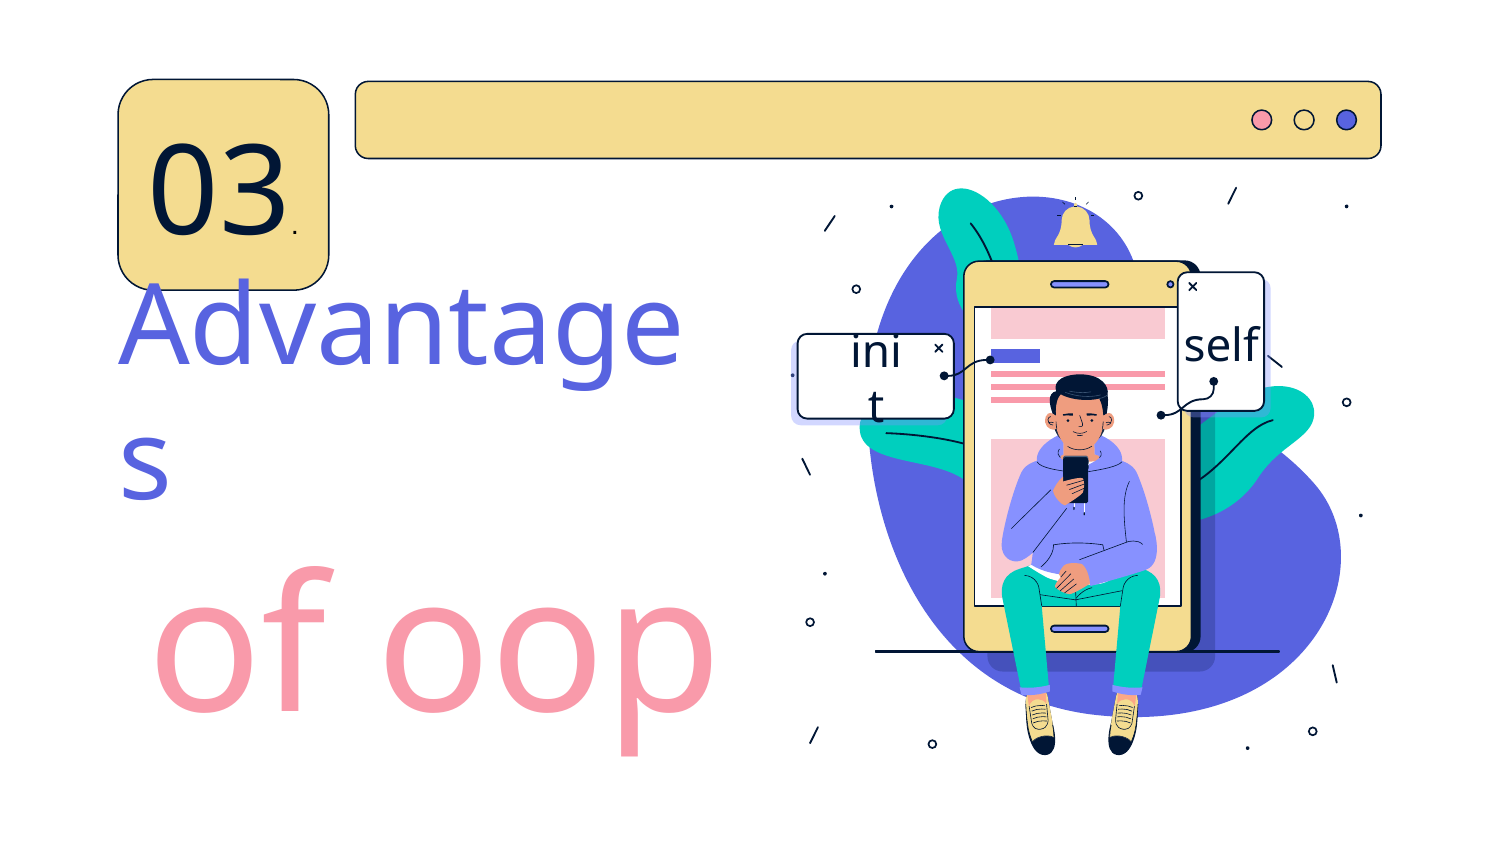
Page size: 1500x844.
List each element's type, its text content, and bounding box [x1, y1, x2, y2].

text_box [355, 81, 1382, 159]
text_box [117, 79, 329, 291]
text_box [790, 186, 1383, 756]
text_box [1251, 109, 1357, 131]
text_box 03. [145, 107, 302, 263]
title Advantages of oop [118, 352, 728, 650]
